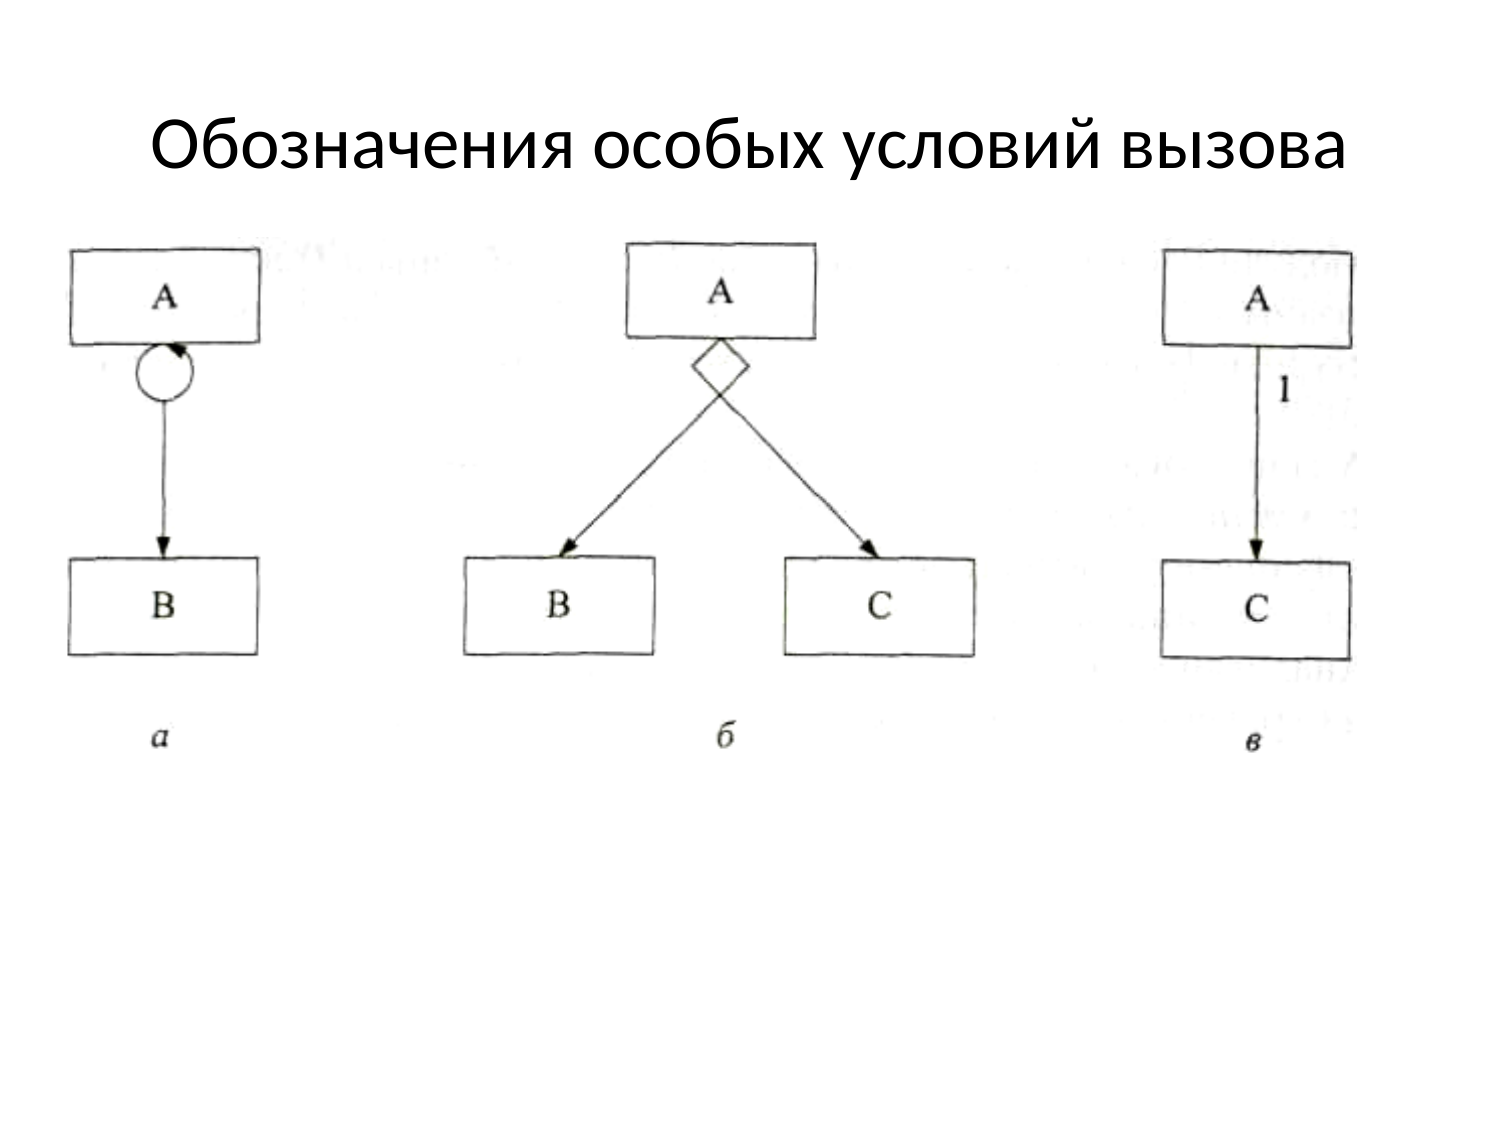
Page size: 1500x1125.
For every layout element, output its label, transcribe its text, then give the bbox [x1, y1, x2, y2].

title Обозначения особых условий вызова [75, 45, 1425, 233]
picture [62, 237, 1357, 763]
